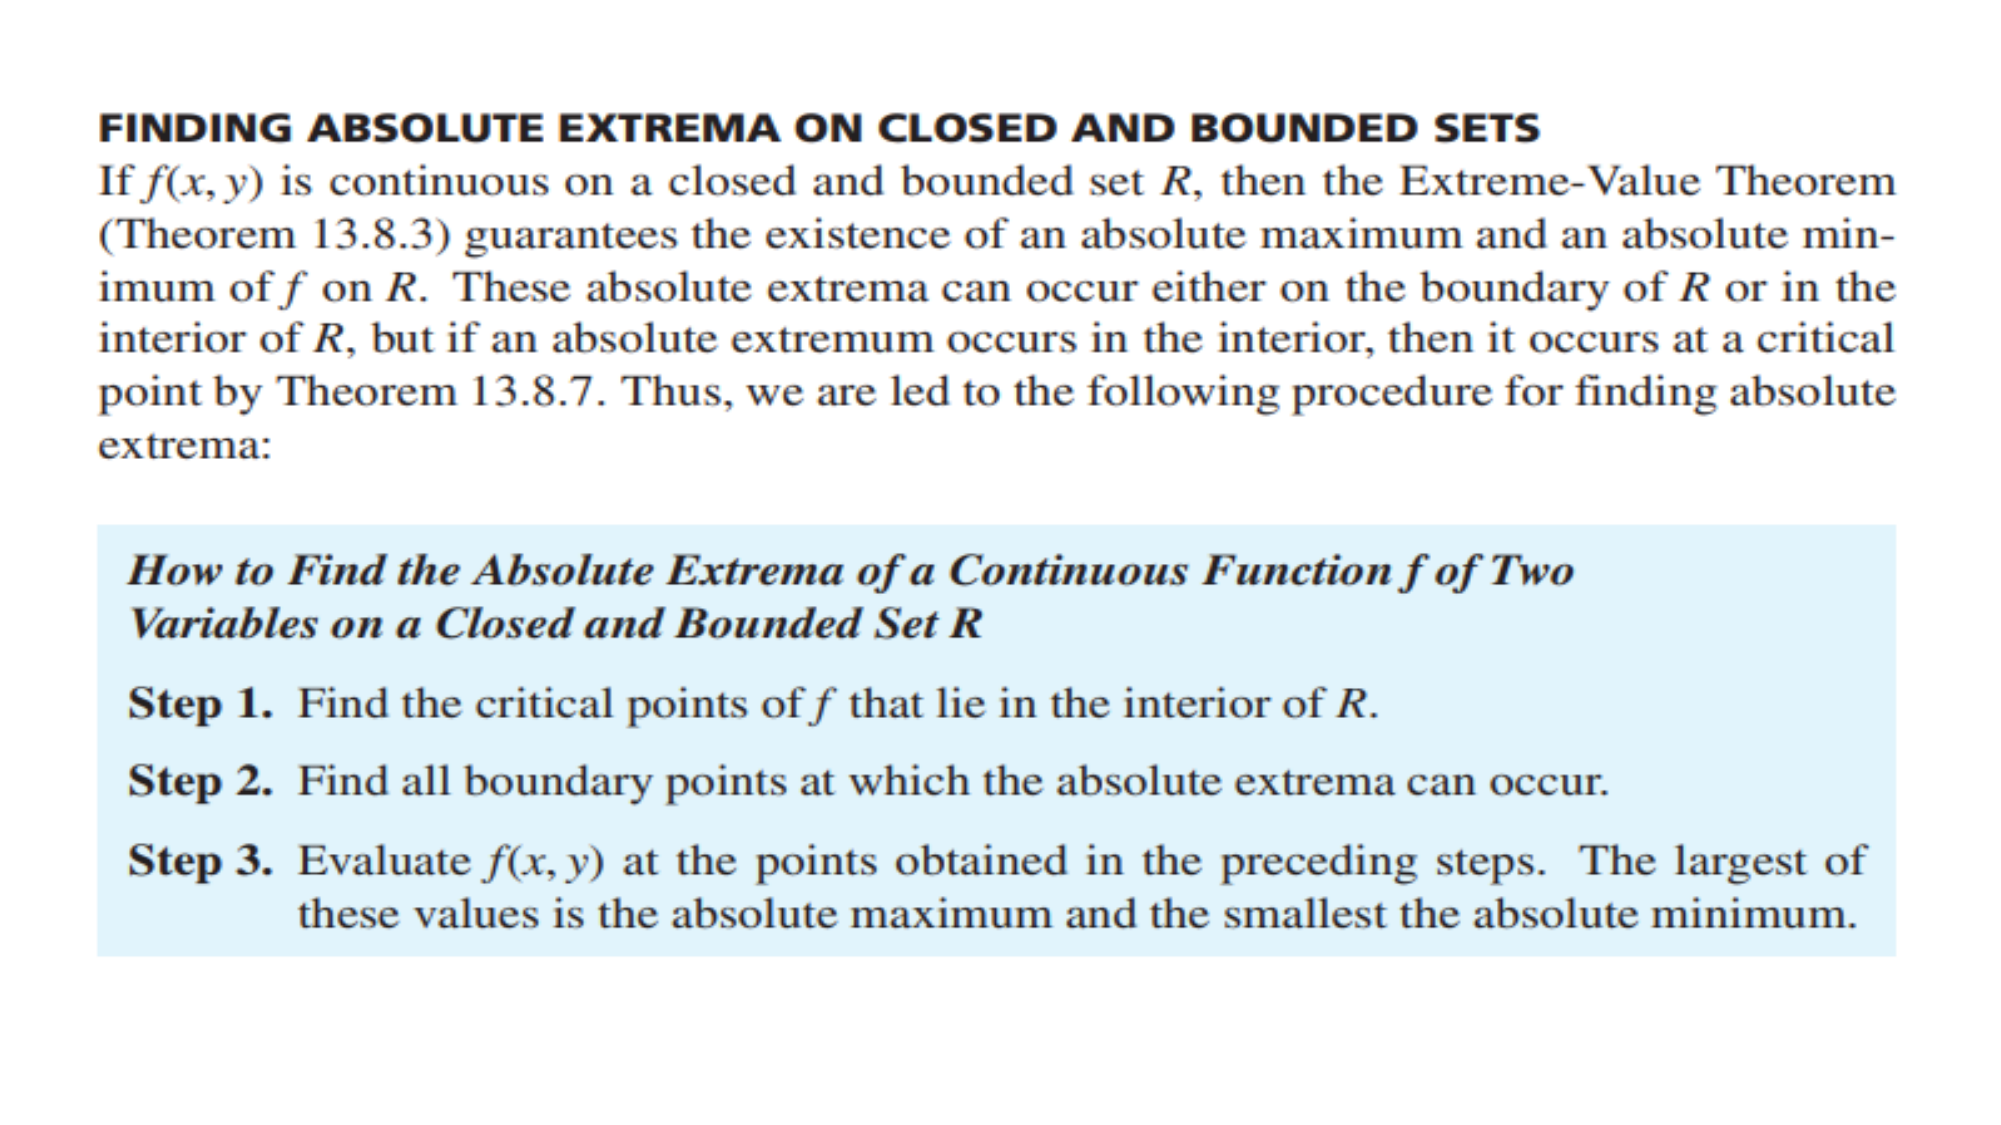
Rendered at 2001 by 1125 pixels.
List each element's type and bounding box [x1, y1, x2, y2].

picture [83, 87, 1942, 977]
